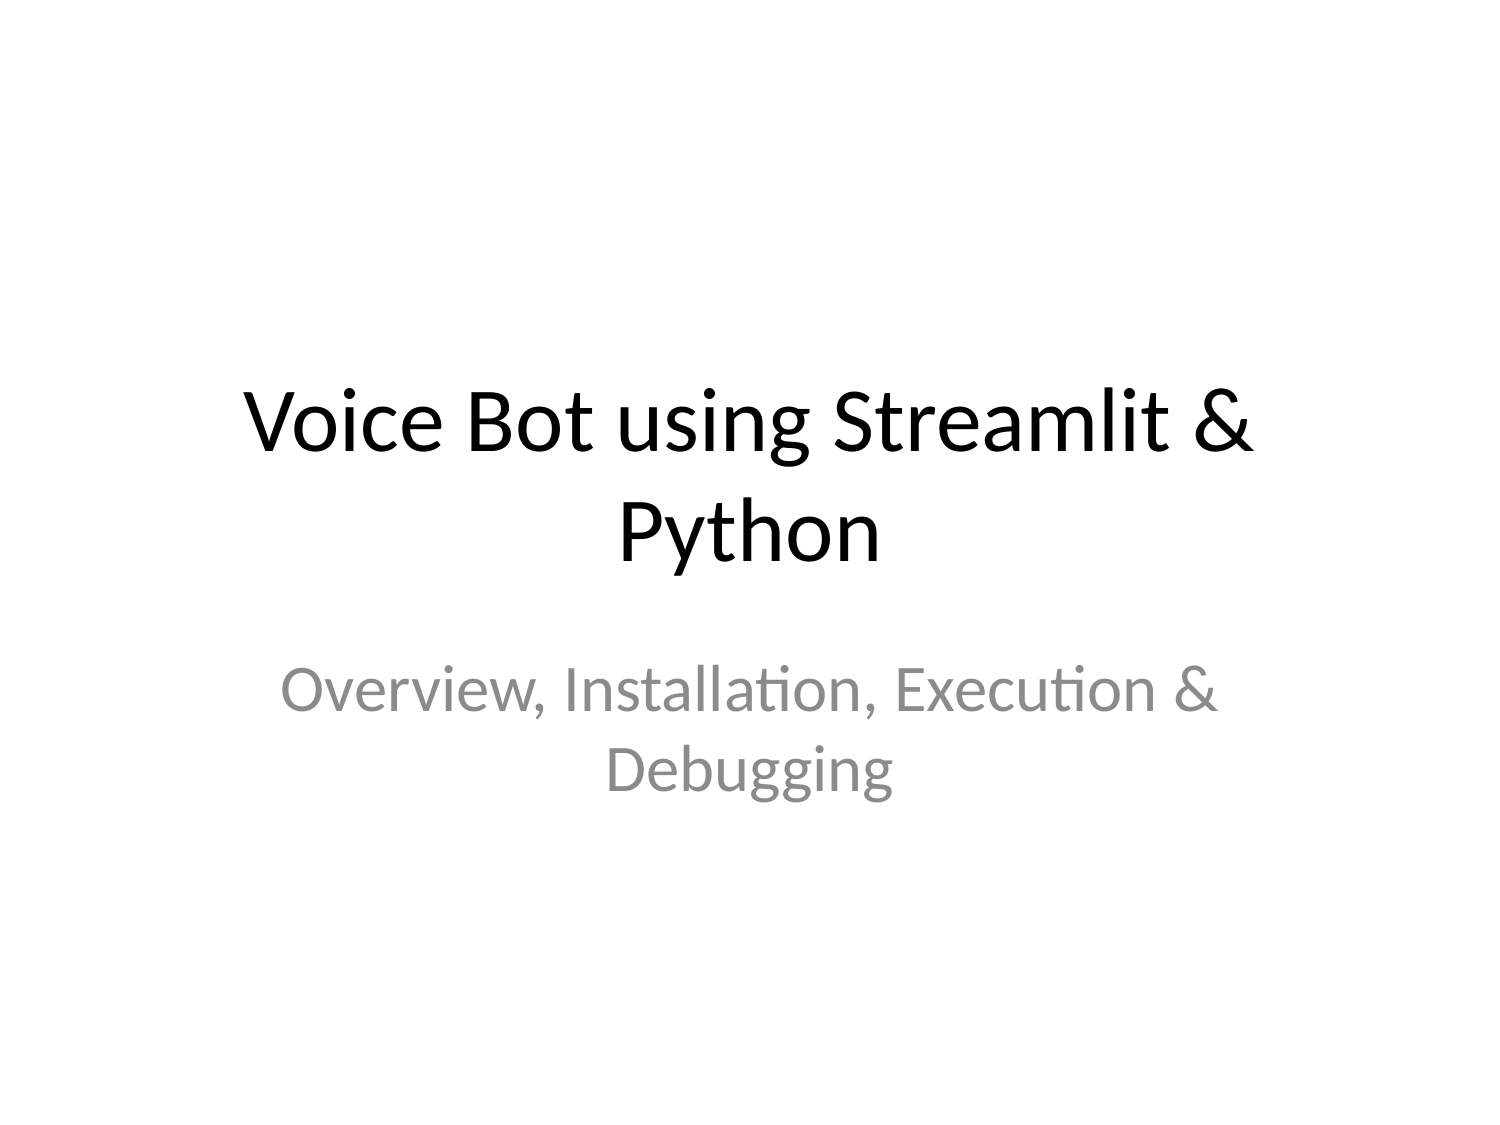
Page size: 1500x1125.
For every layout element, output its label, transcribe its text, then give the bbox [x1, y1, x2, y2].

title Voice Bot using Streamlit & Python [112, 349, 1388, 591]
subtitle Overview, Installation, Execution & Debugging [225, 637, 1275, 925]
